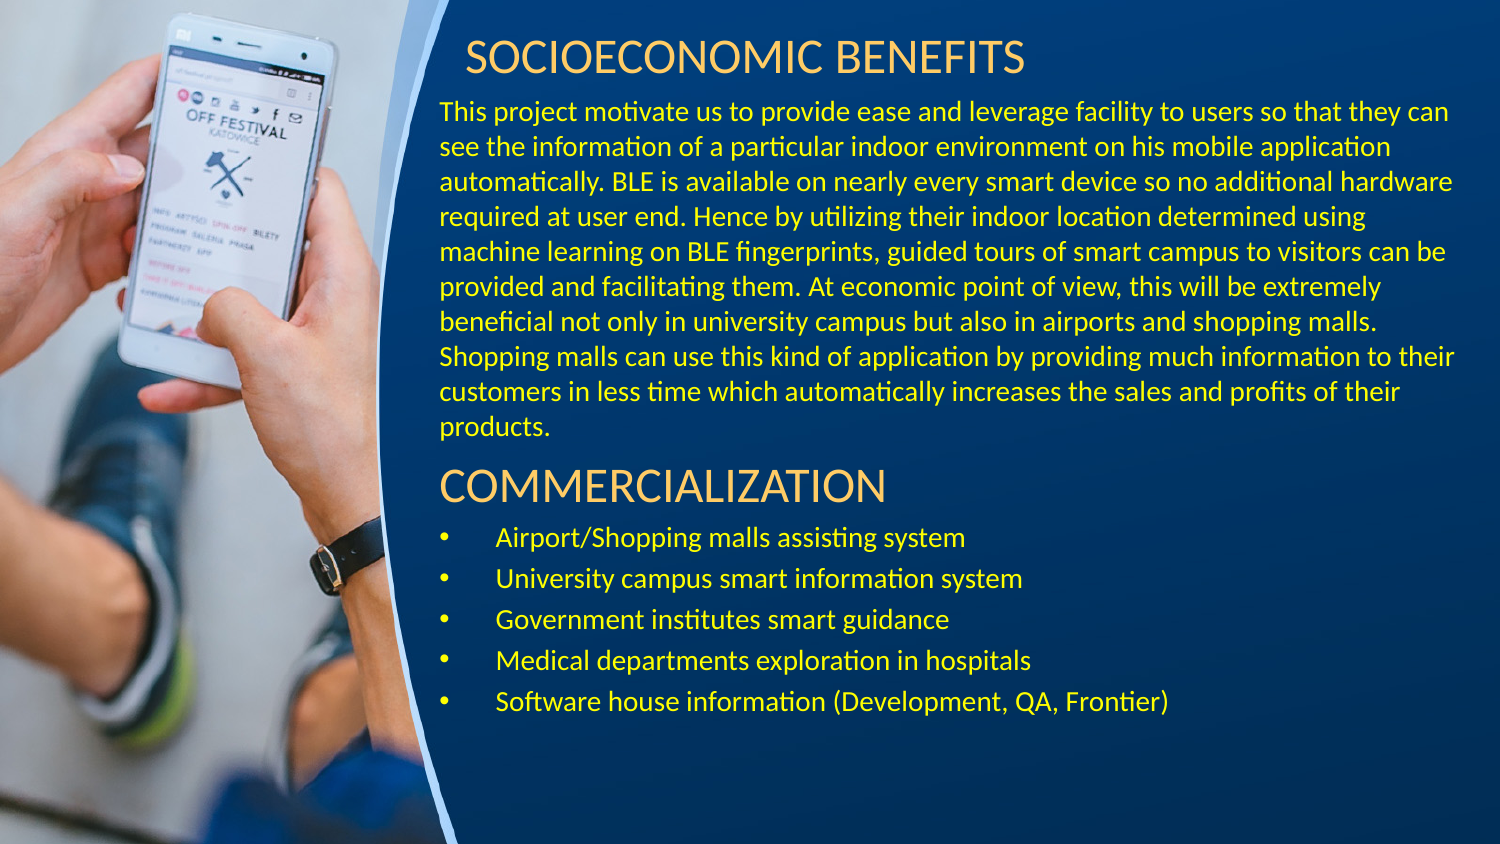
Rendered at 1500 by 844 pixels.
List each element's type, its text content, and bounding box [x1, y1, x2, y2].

list This project motivate us to provide ease and leverage facility to users so that they can see the information of a particular indoor environment on his mobile application automatically. BLE is available on nearly every smart device so no additional hardware required at user end. Hence by utilizing their indoor location determined using machine learning on BLE fingerprints, guided tours of smart campus to visitors can be provided and facilitating them. At economic point of view, this will be extremely beneficial not only in university campus but also in airports and shopping malls. Shopping malls can use this kind of application by providing much information to their customers in less time which automatically increases the sales and profits of their products. COMMERCIALIZATION Airport/Shopping malls assisting system University campus smart information system Government institutes smart guidance Medical departments exploration in hospitals Software house information (Development, QA, Frontier) [424, 84, 1477, 822]
title SOCIOECONOMIC BENEFITS [450, 21, 1213, 84]
picture [0, 0, 1500, 844]
